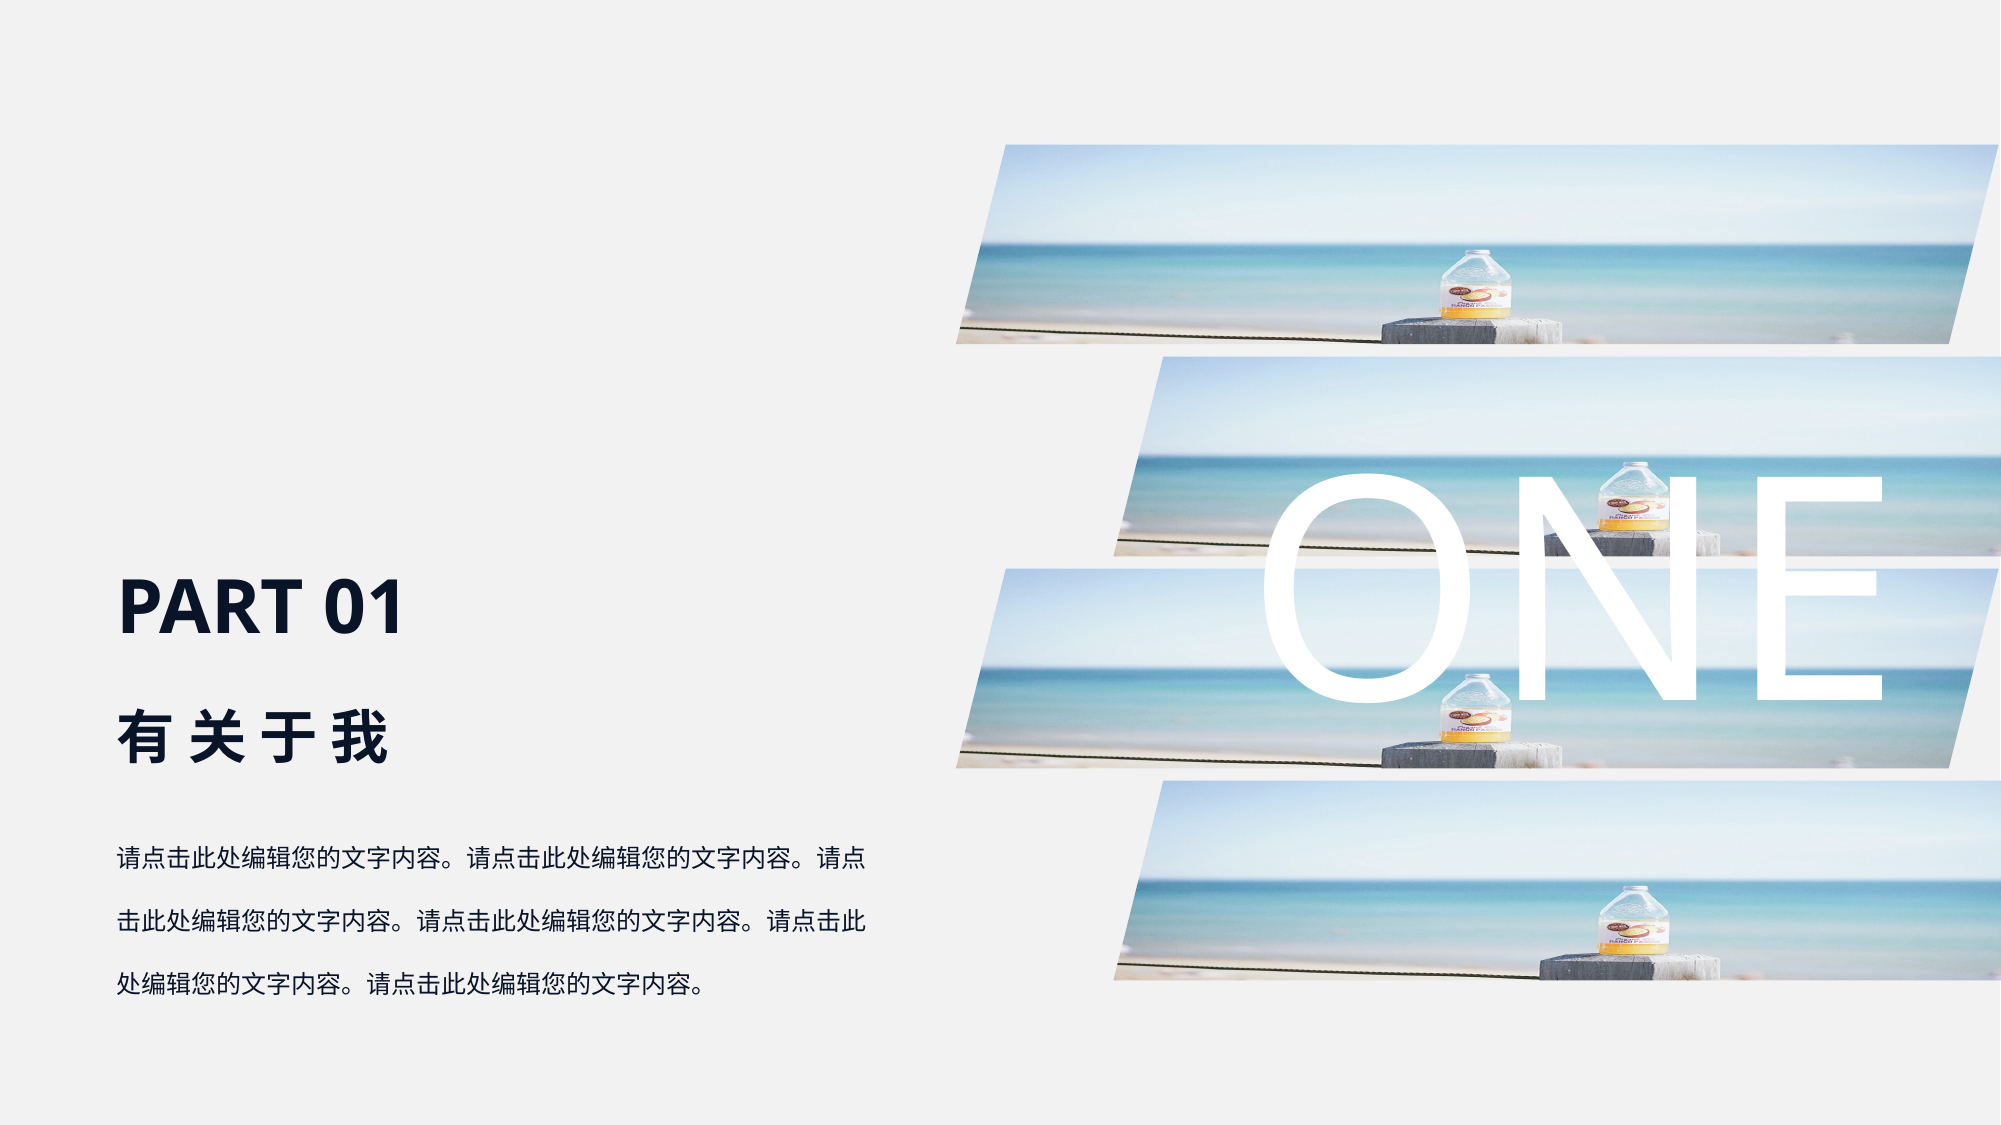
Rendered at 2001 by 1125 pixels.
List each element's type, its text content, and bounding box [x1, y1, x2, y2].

text_box PART 01 [101, 551, 521, 656]
text_box 请点击此处编辑您的文字内容。请点击此处编辑您的文字内容。请点击此处编辑您的文字内容。请点击此处编辑您的文字内容。请点击此处编辑您的文字内容。请点击此处编辑您的文字内容。 [101, 802, 884, 1006]
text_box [955, 144, 2000, 981]
text_box 有 关 于 我 [101, 692, 700, 778]
